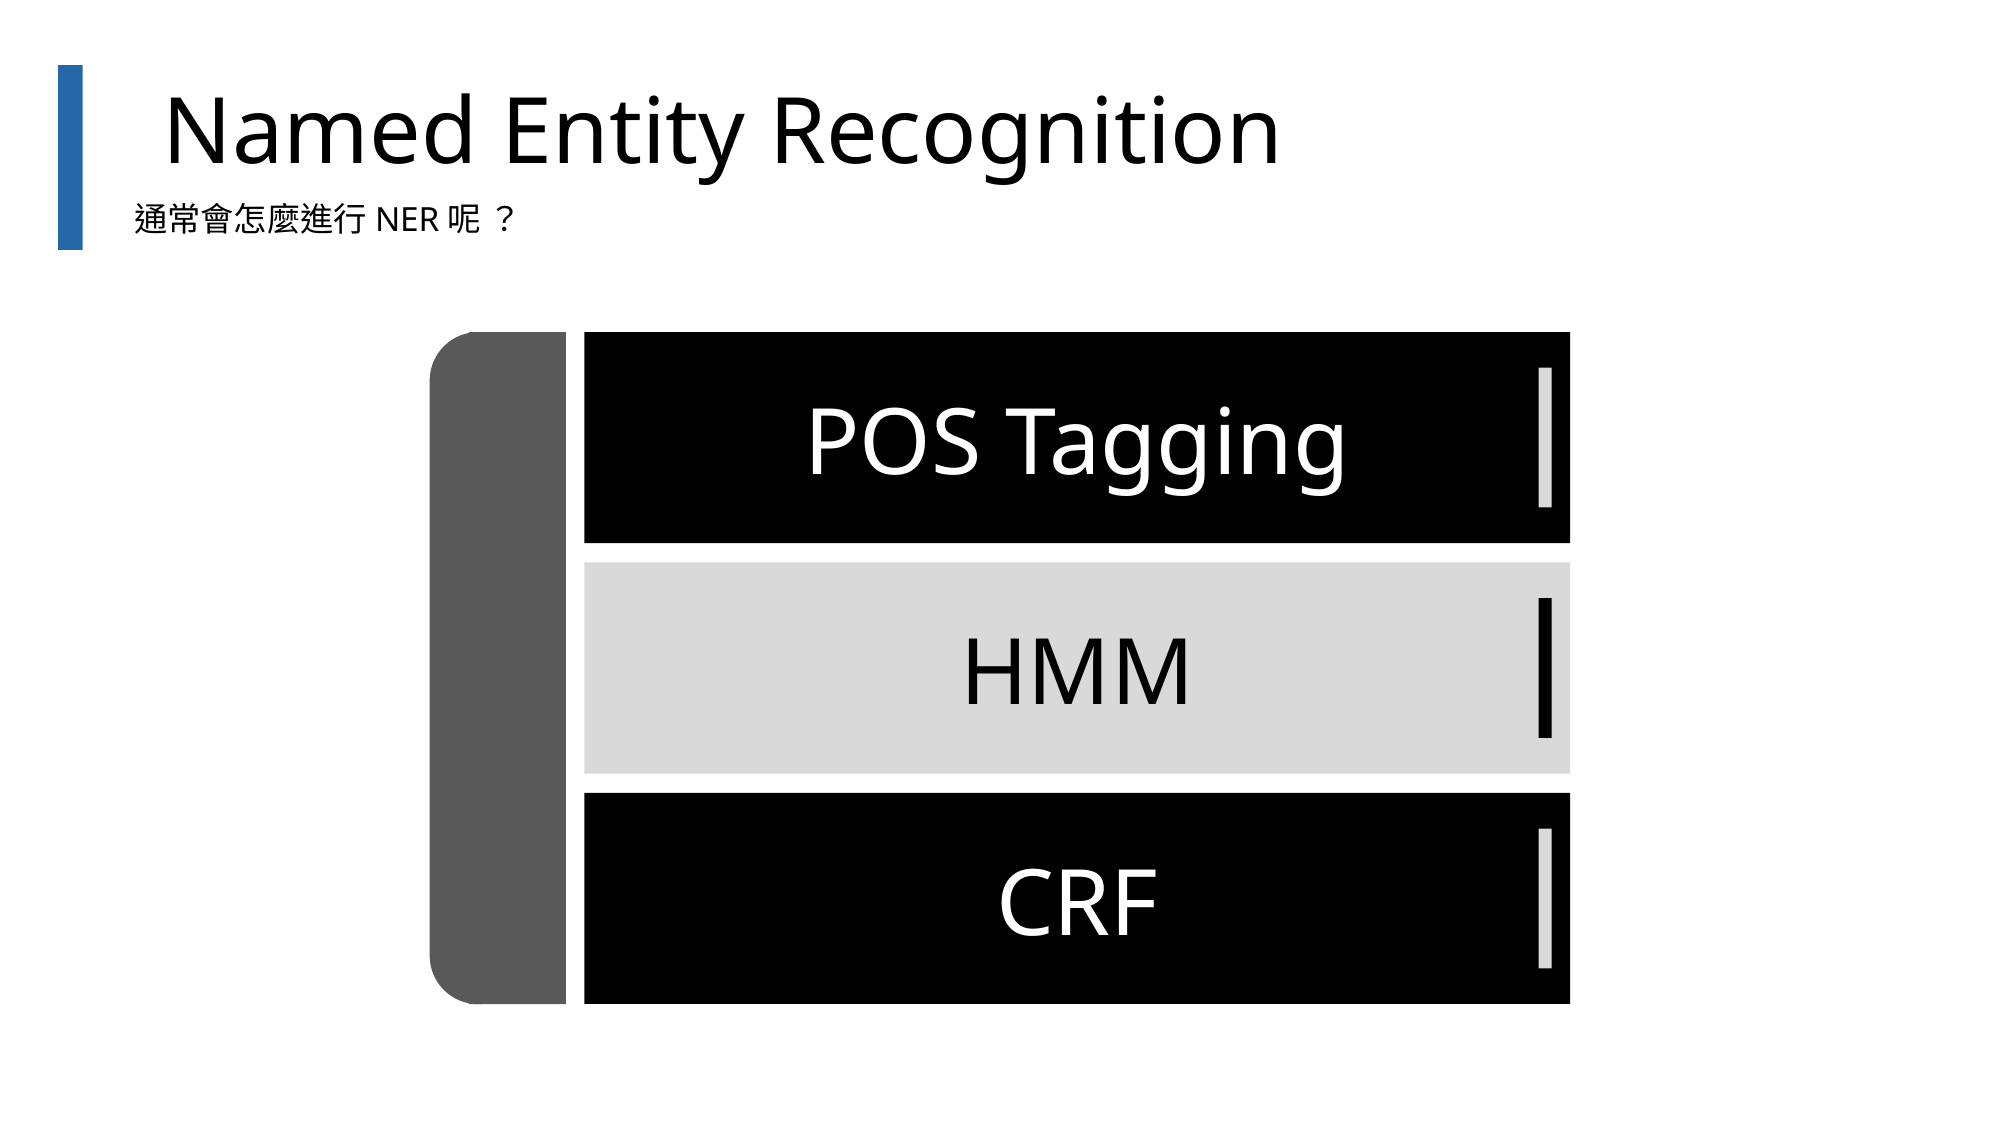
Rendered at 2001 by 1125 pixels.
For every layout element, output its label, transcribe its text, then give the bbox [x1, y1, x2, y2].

text_box CRF [583, 792, 1571, 1005]
text_box [1538, 828, 1553, 969]
text_box [1538, 367, 1553, 508]
text_box Named Entity Recognition [148, 65, 1300, 190]
text_box [57, 64, 84, 251]
text_box 通常會怎麼進行NER呢 ？ [119, 191, 537, 246]
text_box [429, 332, 566, 1005]
text_box [1538, 597, 1553, 739]
text_box POS Tagging [583, 331, 1571, 544]
text_box HMM [583, 561, 1571, 775]
